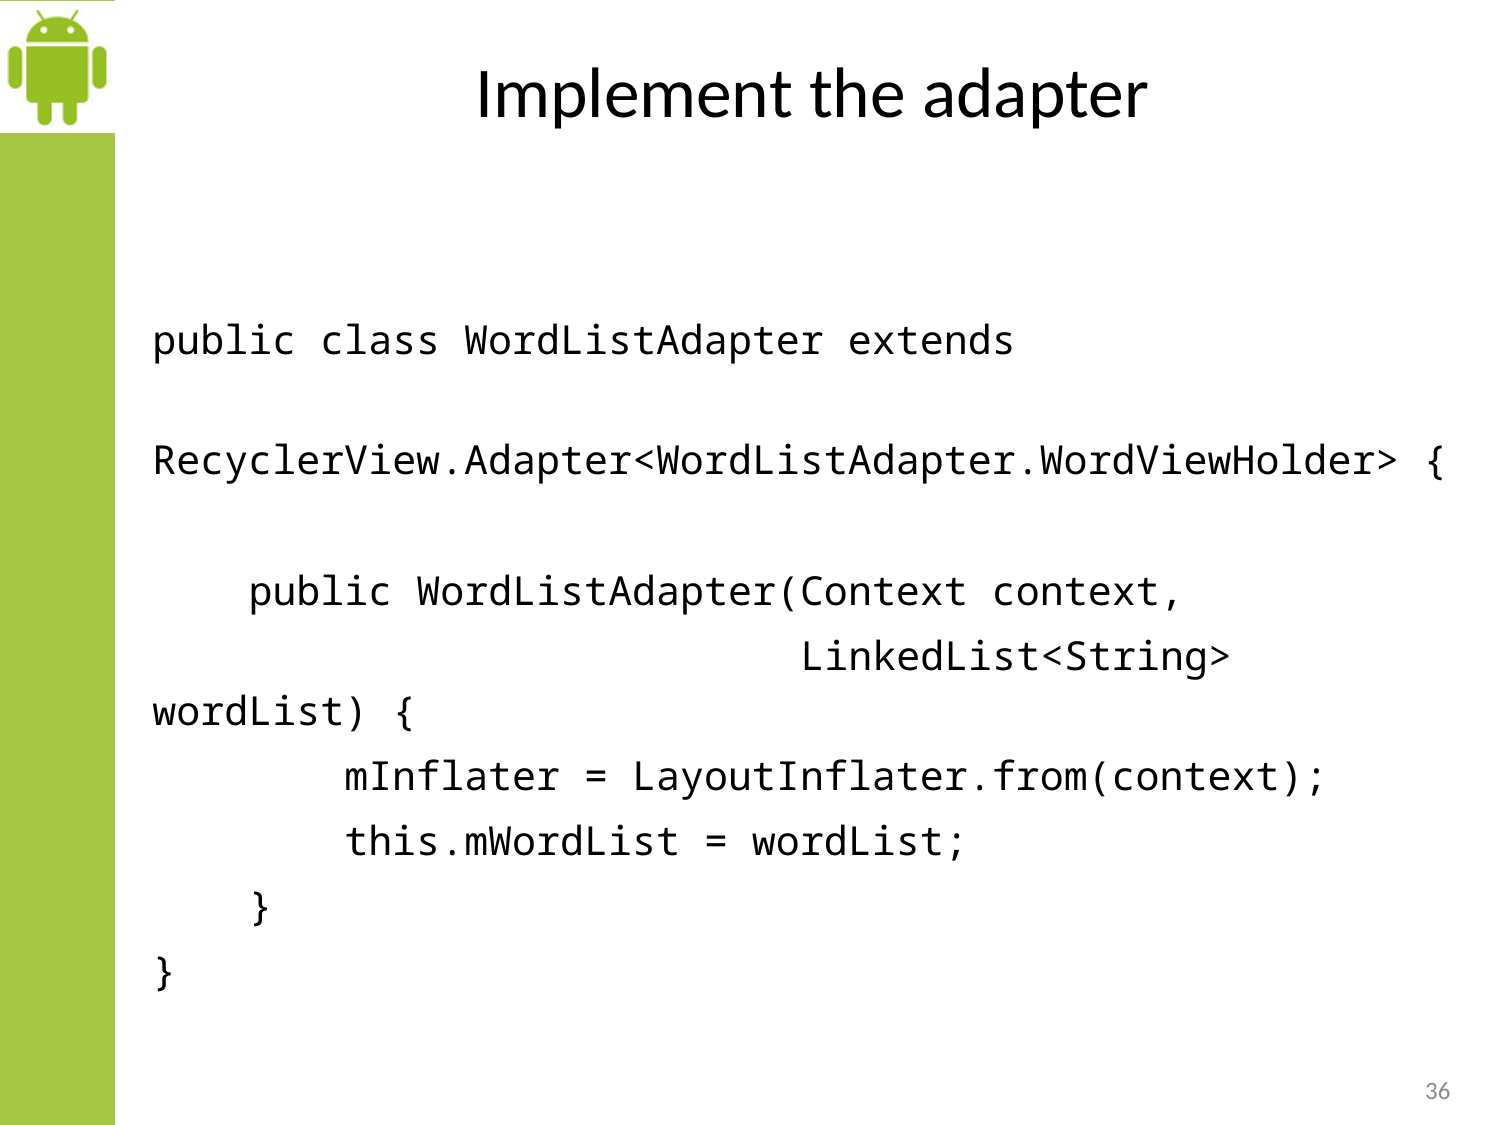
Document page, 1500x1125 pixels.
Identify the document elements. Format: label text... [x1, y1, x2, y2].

slide_number 36 [1115, 1059, 1466, 1120]
title Implement the adapter [137, 38, 1488, 227]
list public class WordListAdapter extends RecyclerView.Adapter<WordListAdapter.WordViewHolder> { public WordListAdapter(Context context, LinkedList<String> wordList) { mInflater = LayoutInflater.from(context); this.mWordList = wordList; } } [137, 299, 1488, 1043]
picture [0, 1, 116, 133]
